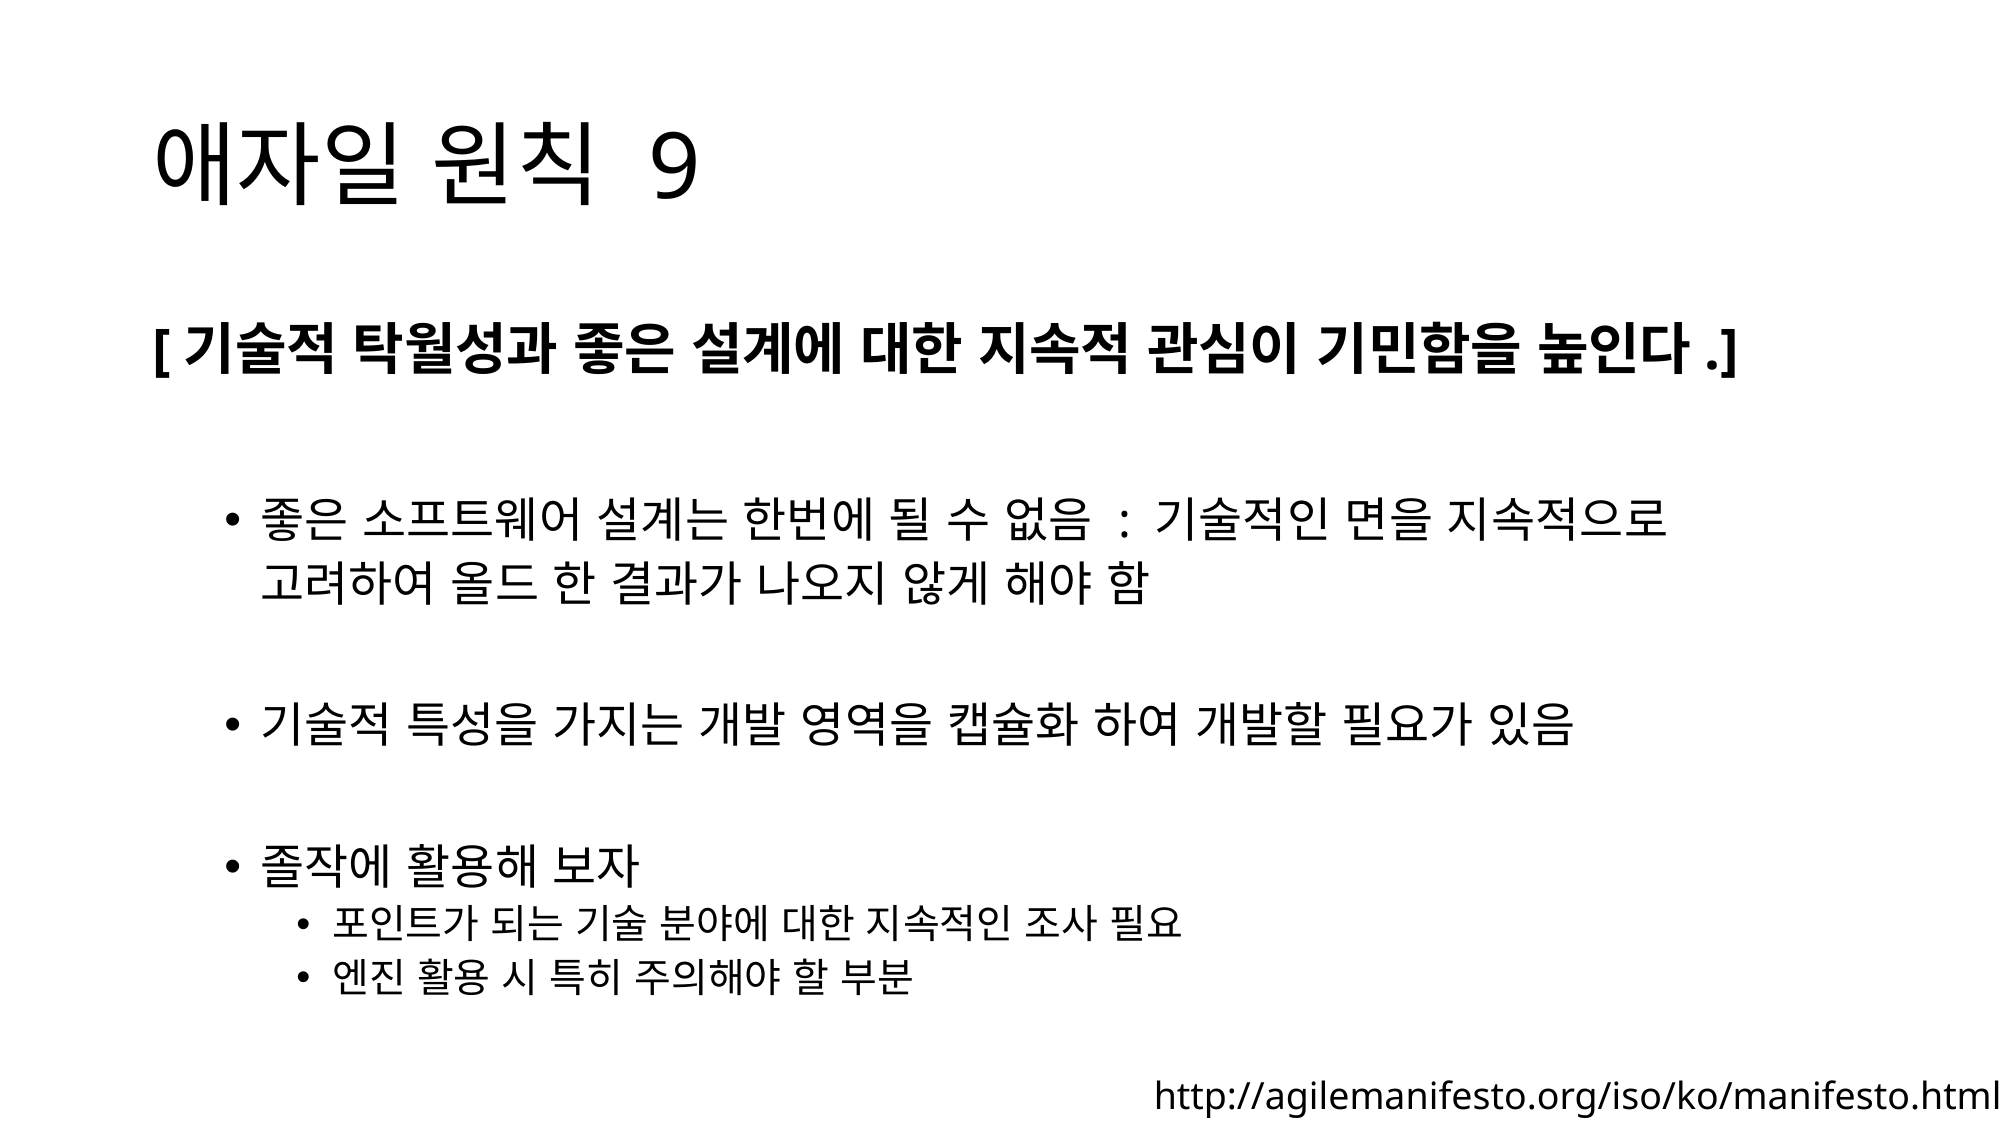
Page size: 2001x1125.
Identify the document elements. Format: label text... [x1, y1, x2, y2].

list [기술적 탁월성과 좋은 설계에 대한 지속적 관심이 기민함을 높인다.] 좋은 소프트웨어 설계는 한번에 될 수 없음 : 기술적인 면을 지속적으로 고려하여 올드 한 결과가 나오지 않게 해야 함 기술적 특성을 가지는 개발 영역을 캡슐화 하여 개발할 필요가 있음 졸작에 활용해 보자 포인트가 되는 기술 분야에 대한 지속적인 조사 필요 엔진 활용 시 특히 주의해야 할 부분 [137, 299, 1863, 1014]
text_box http://agilemanifesto.org/iso/ko/manifesto.html [1138, 1064, 2000, 1125]
title 애자일 원칙 9 [137, 59, 1863, 278]
